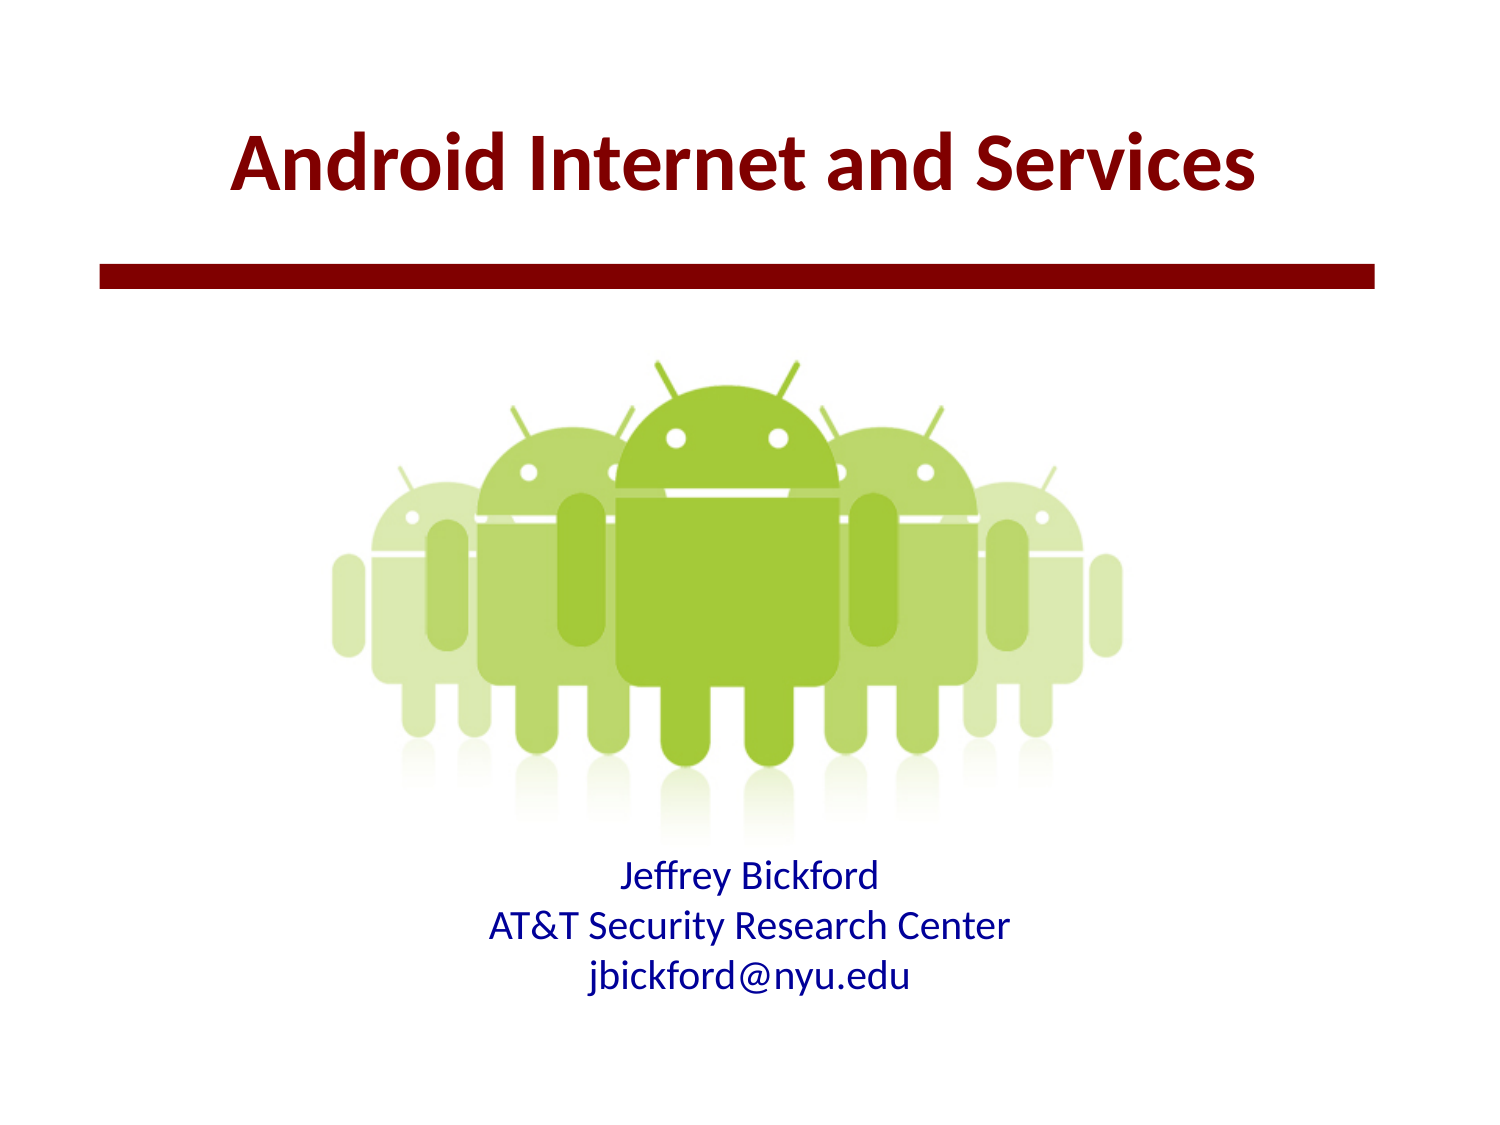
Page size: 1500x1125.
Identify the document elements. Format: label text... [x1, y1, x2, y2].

text_box Jeffrey Bickford AT&T Security Research Center jbickford@nyu.edu [0, 837, 1500, 1058]
text_box Android Internet and Services [12, 99, 1475, 215]
text_box [1152, 262, 1377, 291]
text_box [97, 262, 296, 291]
picture [295, 263, 1156, 910]
